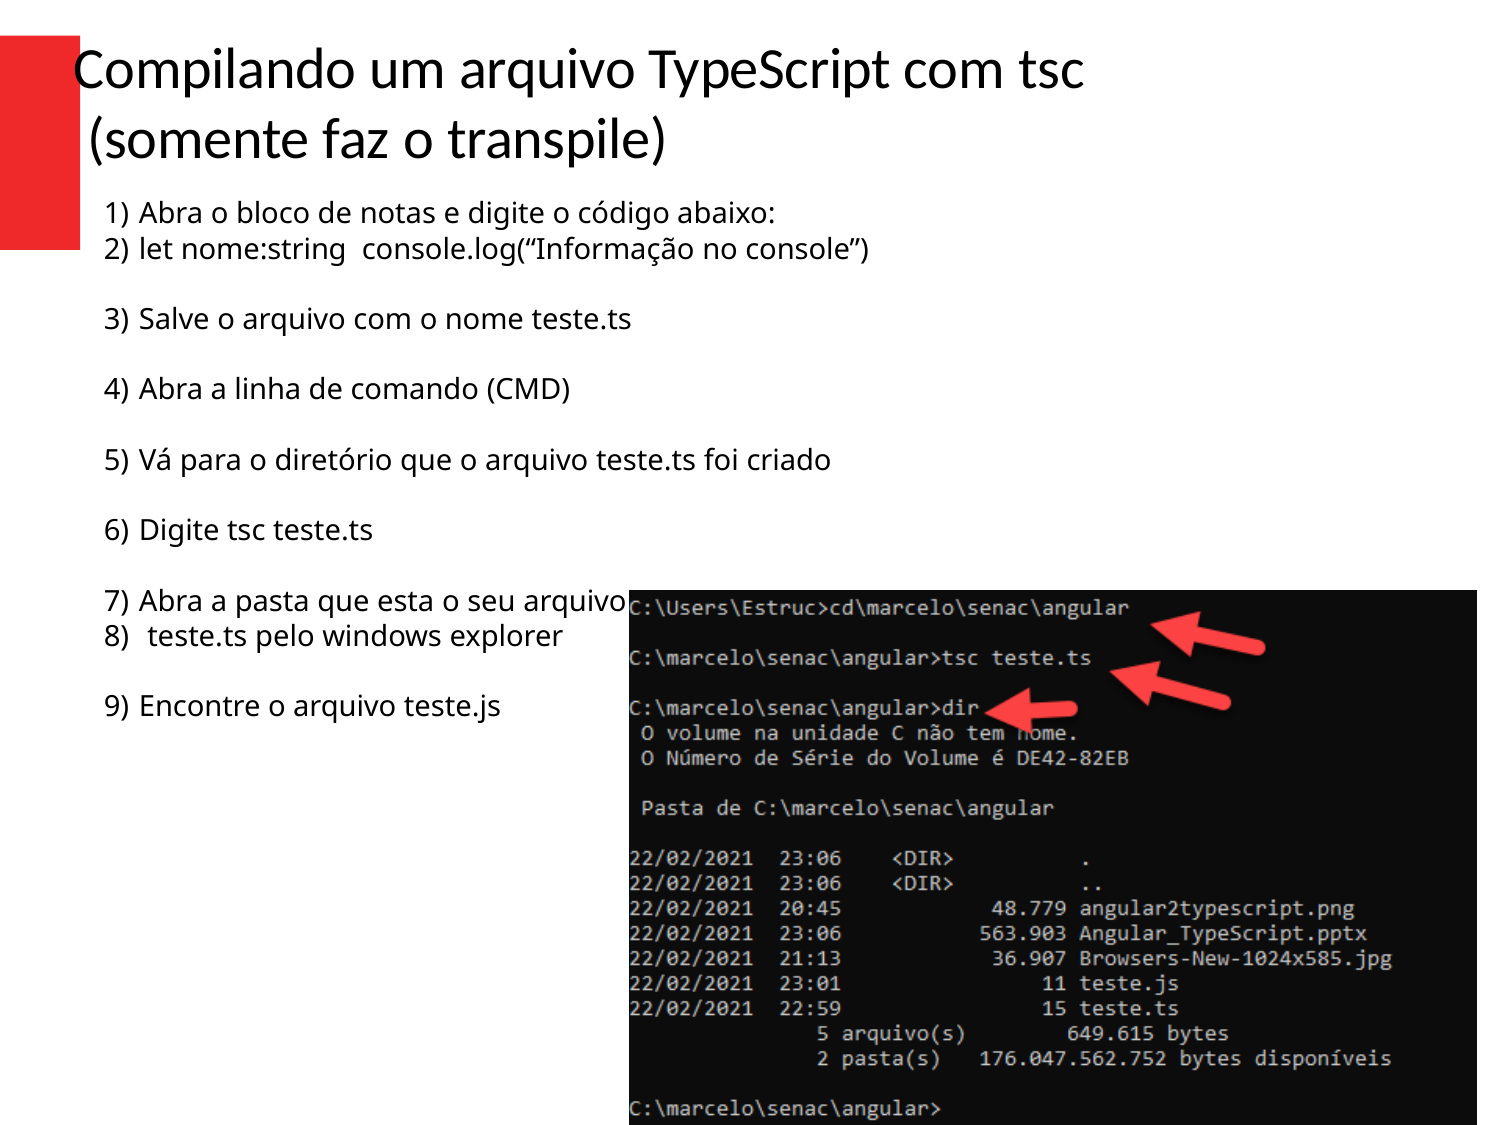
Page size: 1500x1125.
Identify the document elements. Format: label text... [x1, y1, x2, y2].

text_box Compilando um arquivo TypeScript com tsc (somente faz o transpile) [71, 27, 1097, 218]
text_box Abra o bloco de notas e digite o código abaixo: let nome:string console.log(“Informação no console”) Salve o arquivo com o nome teste.ts Abra a linha de comando (CMD) Vá para o diretório que o arquivo teste.ts foi criado Digite tsc teste.ts Abra a pasta que esta o seu arquivo teste.ts pelo windows explorer Encontre o arquivo teste.js [101, 192, 1063, 723]
picture [629, 590, 1477, 1125]
